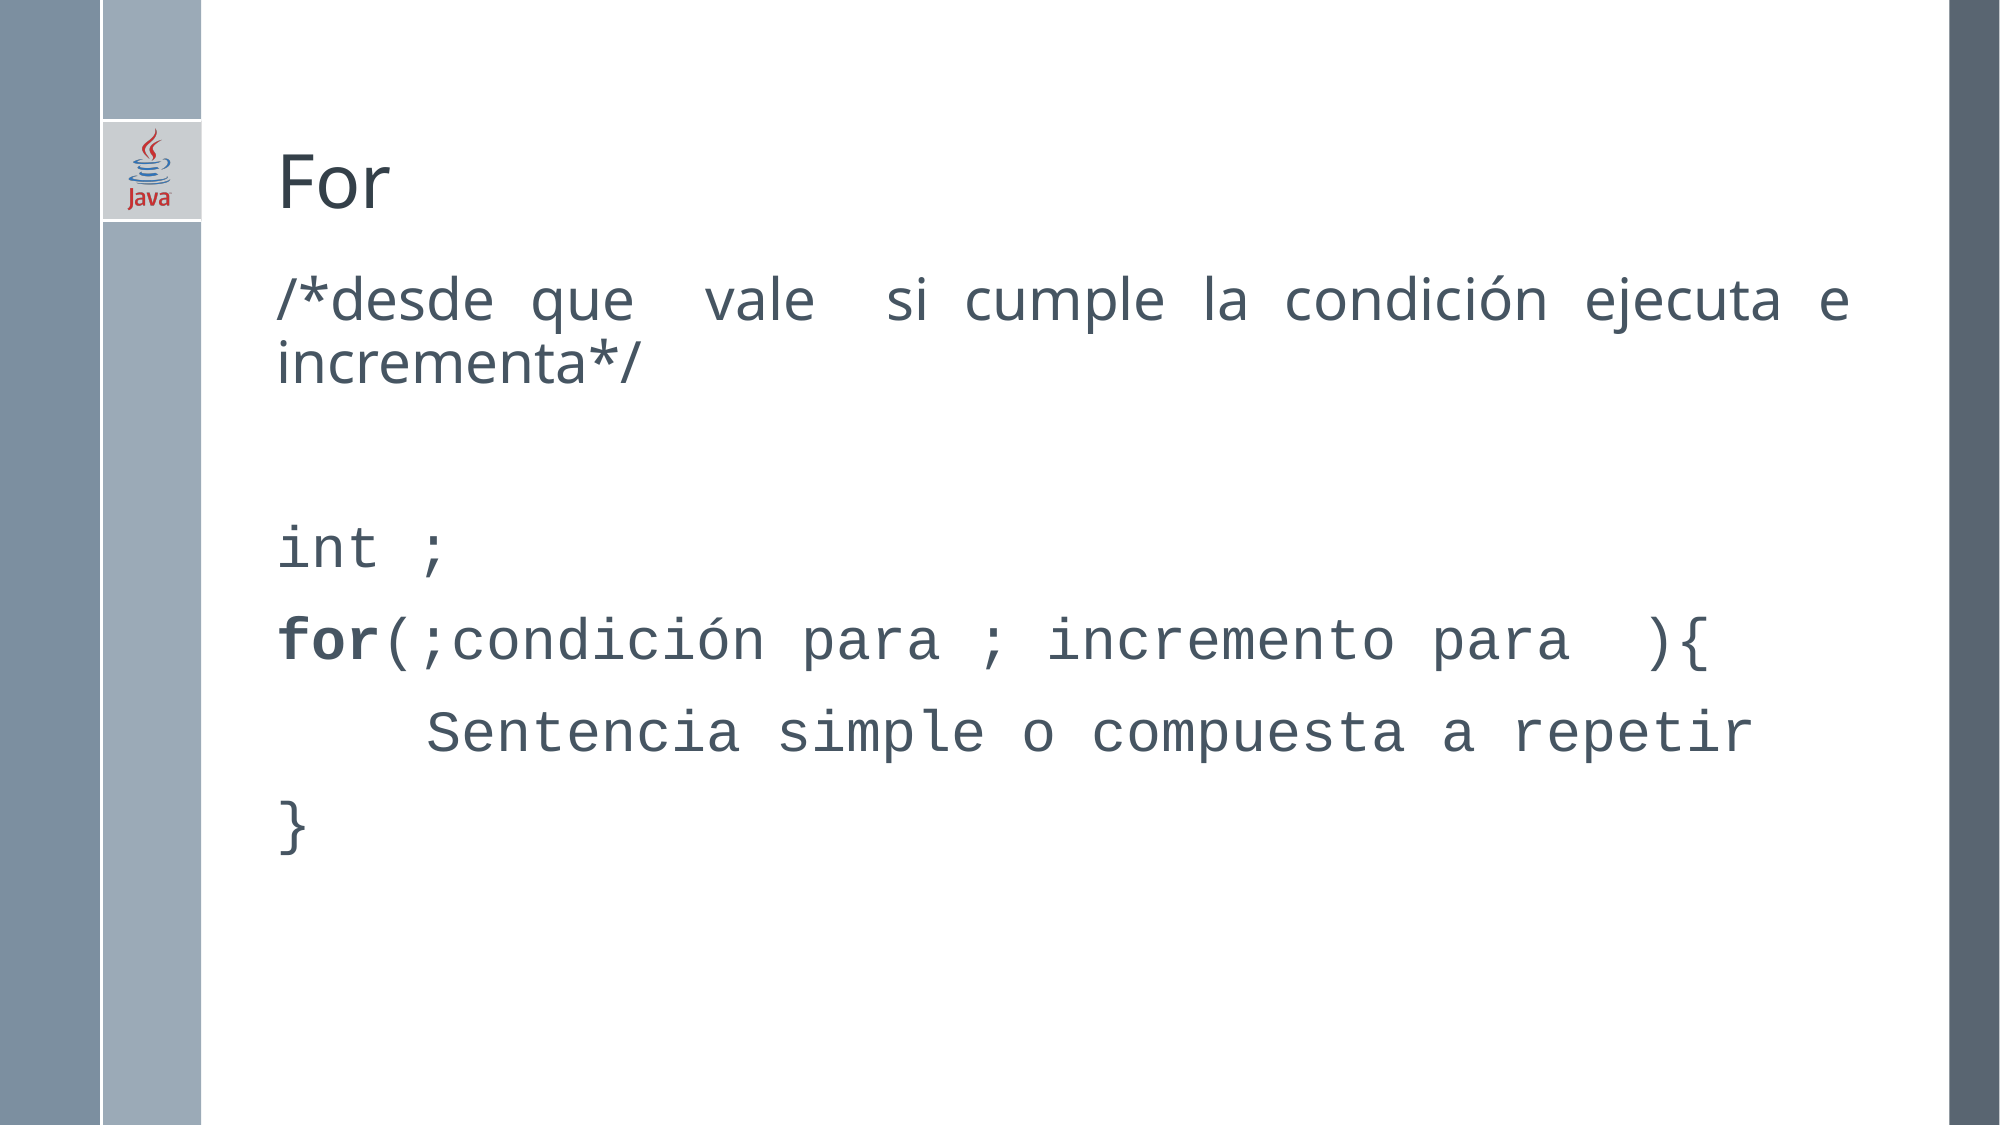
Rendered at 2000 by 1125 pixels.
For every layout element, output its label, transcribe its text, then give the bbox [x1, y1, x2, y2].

picture [109, 127, 193, 211]
title For [261, 29, 1867, 233]
